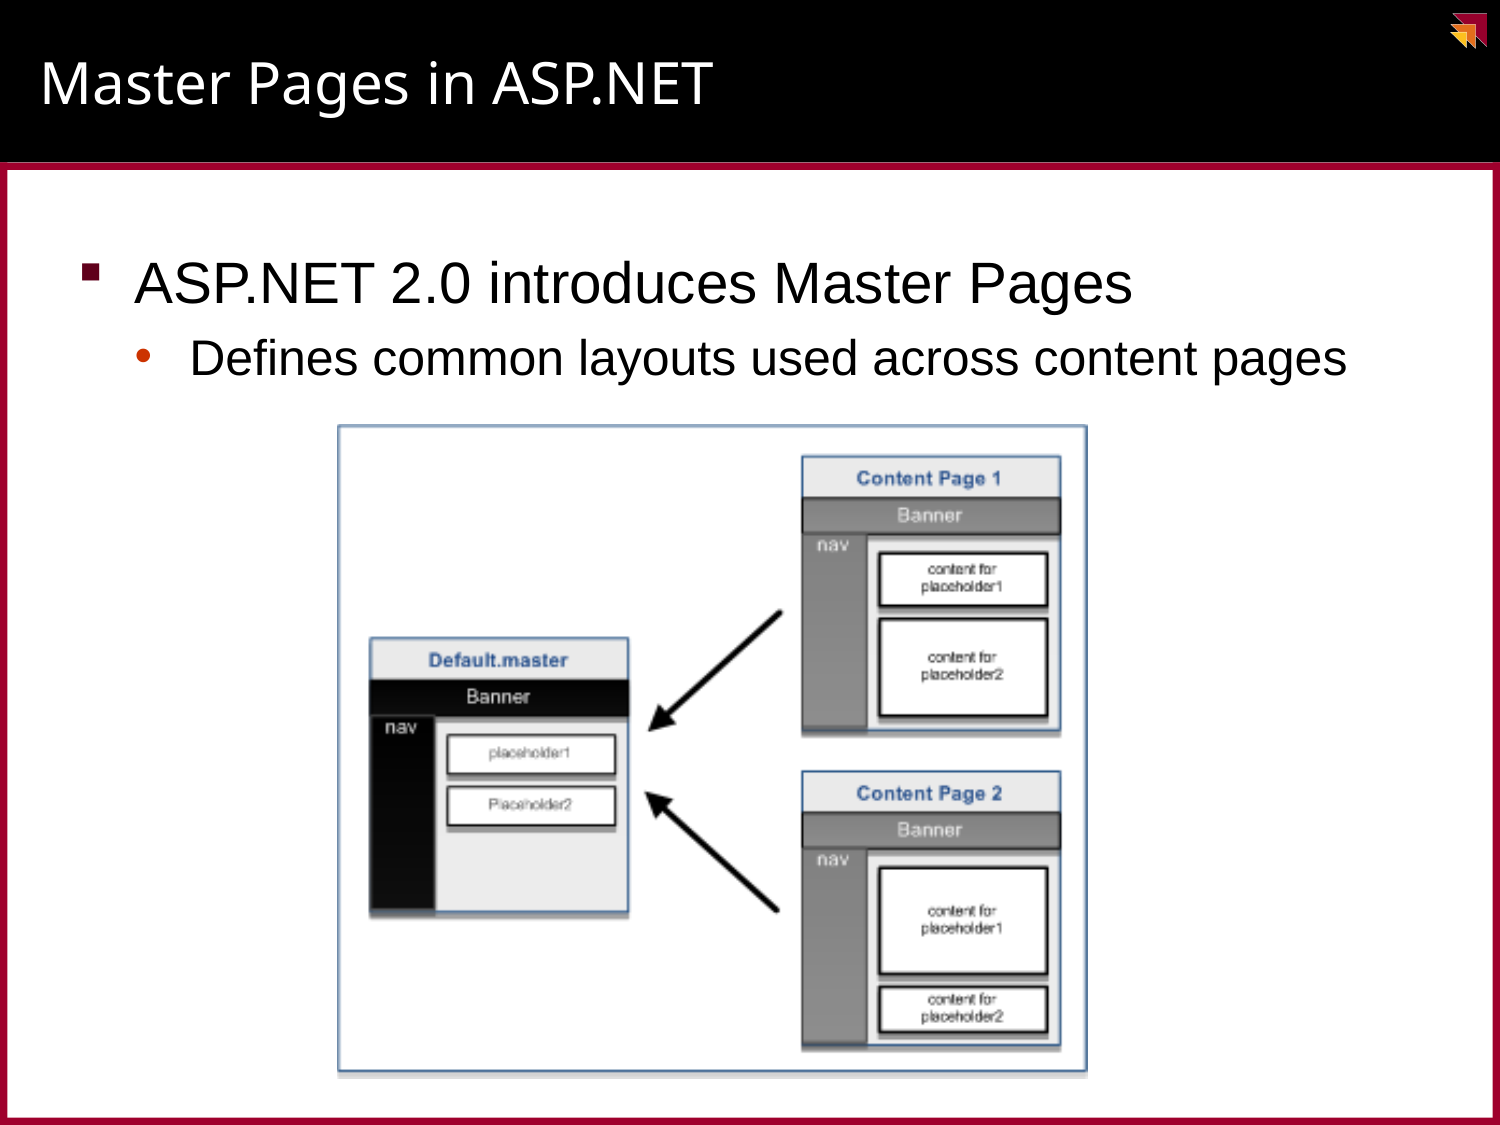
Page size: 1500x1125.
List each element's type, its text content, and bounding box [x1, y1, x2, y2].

picture [1450, 13, 1487, 50]
title Master Pages in ASP.NET [24, 12, 1438, 150]
picture [337, 424, 1088, 1079]
list ASP.NET 2.0 introduces Master Pages Defines common layouts used across content pages [62, 237, 1438, 1088]
